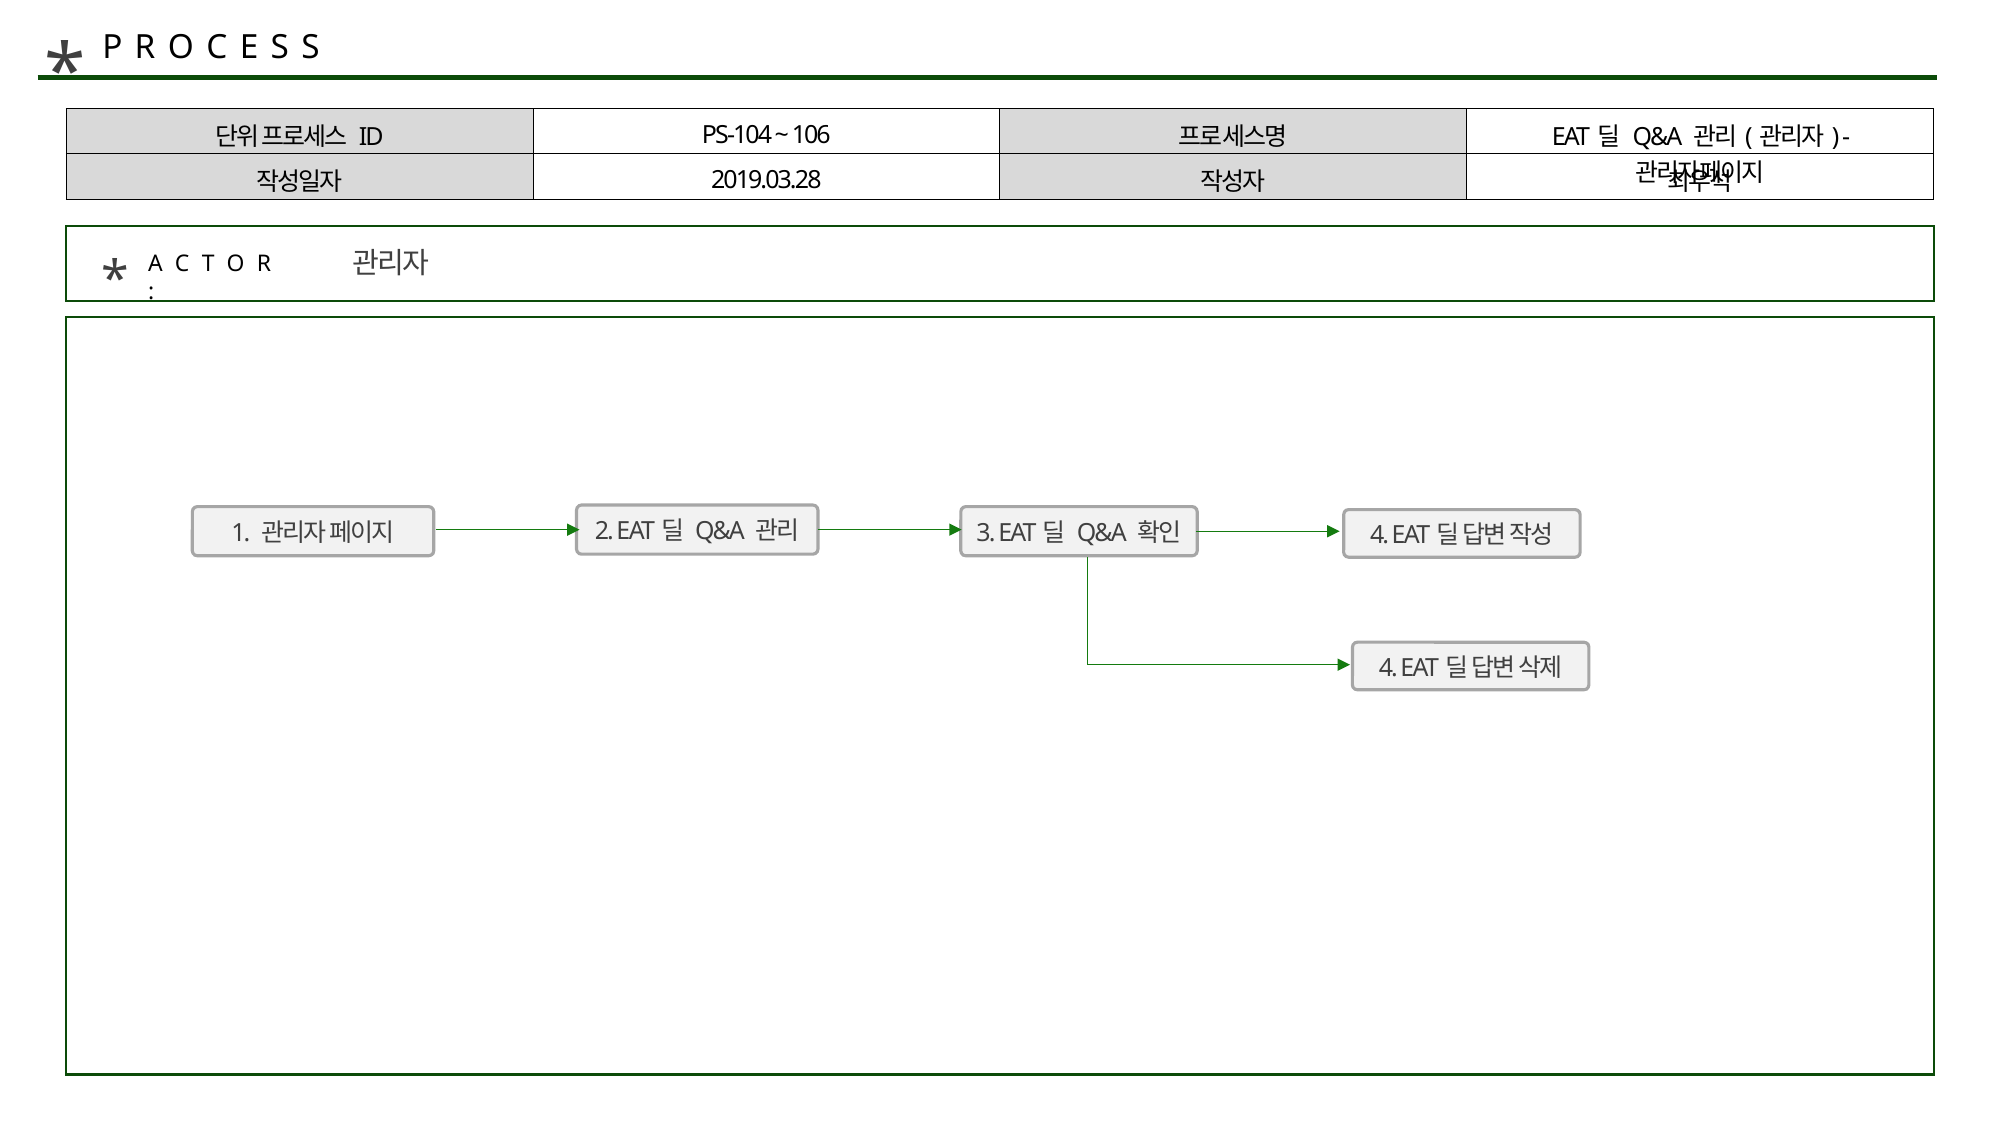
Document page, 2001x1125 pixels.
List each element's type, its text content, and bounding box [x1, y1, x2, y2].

table_header EAT딜 Q&A 관리(관리자) - 관리자페이지 [1467, 109, 1933, 153]
text_box 4. EAT딜 답변 작성 [1342, 508, 1582, 559]
text_box [65, 225, 1935, 302]
text_box 관리자 [337, 237, 985, 287]
table_cell 최우석 [1467, 154, 1933, 199]
text_box 2. EAT딜 Q&A 관리 [575, 503, 820, 556]
text_box 1. 관리자 페이지 [191, 505, 435, 557]
text_box 4. EAT딜 답변 삭제 [1351, 641, 1590, 691]
table_cell 2019.03.28 [534, 154, 999, 199]
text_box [29, 14, 735, 121]
table_header 프로세스명 [1000, 109, 1466, 153]
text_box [86, 238, 333, 315]
table_header PS-104 ~ 106 [534, 109, 999, 153]
table_cell 작성자 [1000, 154, 1466, 199]
text_box 3. EAT딜 Q&A 확인 [959, 505, 1199, 557]
table_header 단위 프로세스 ID [67, 121, 533, 153]
table_cell 작성일자 [67, 154, 533, 199]
text_box [65, 316, 1935, 1076]
